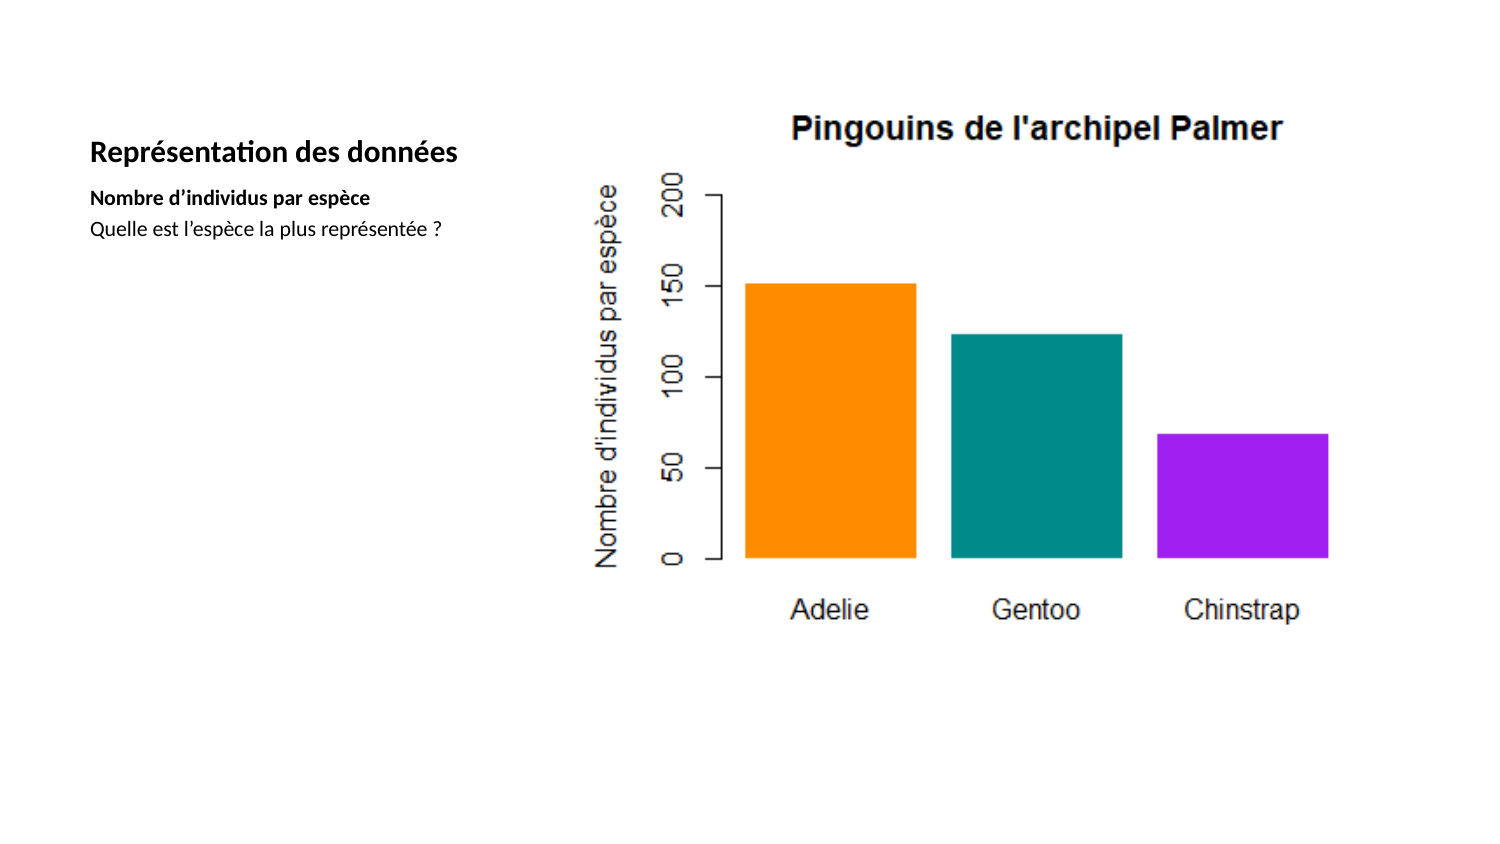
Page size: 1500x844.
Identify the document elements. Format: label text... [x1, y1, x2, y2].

list Nombre d’individus par espèce Quelle est l’espèce la plus représentée ? [75, 176, 569, 754]
picture [585, 58, 1424, 730]
title Représentation des données [75, 33, 569, 176]
